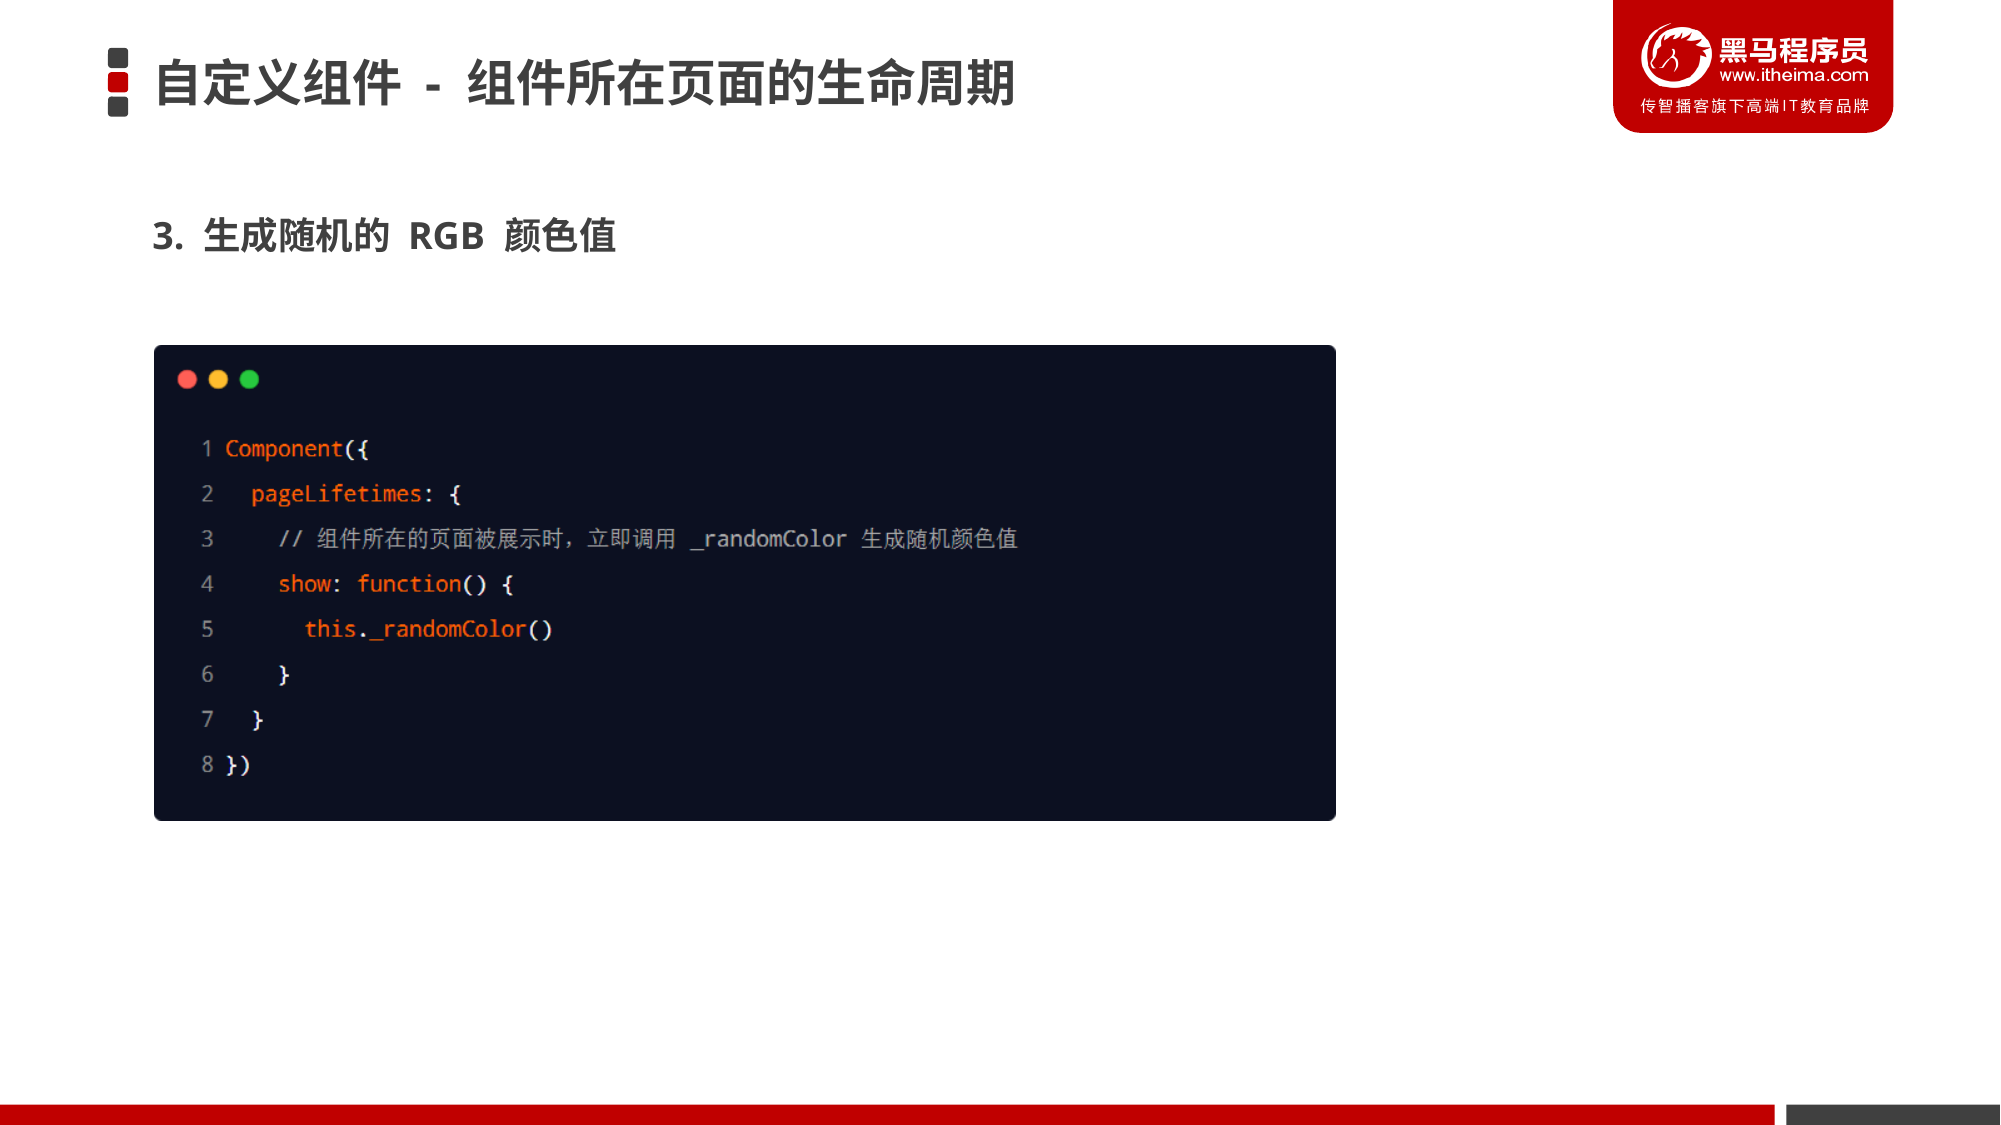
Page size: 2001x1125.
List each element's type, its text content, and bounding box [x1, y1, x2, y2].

list 3. 生成随机的 RGB 颜色值 [137, 192, 1753, 277]
picture [153, 345, 1336, 821]
title 自定义组件 - 组件所在页面的生命周期 [137, 38, 1577, 124]
picture [1616, 11, 1894, 125]
